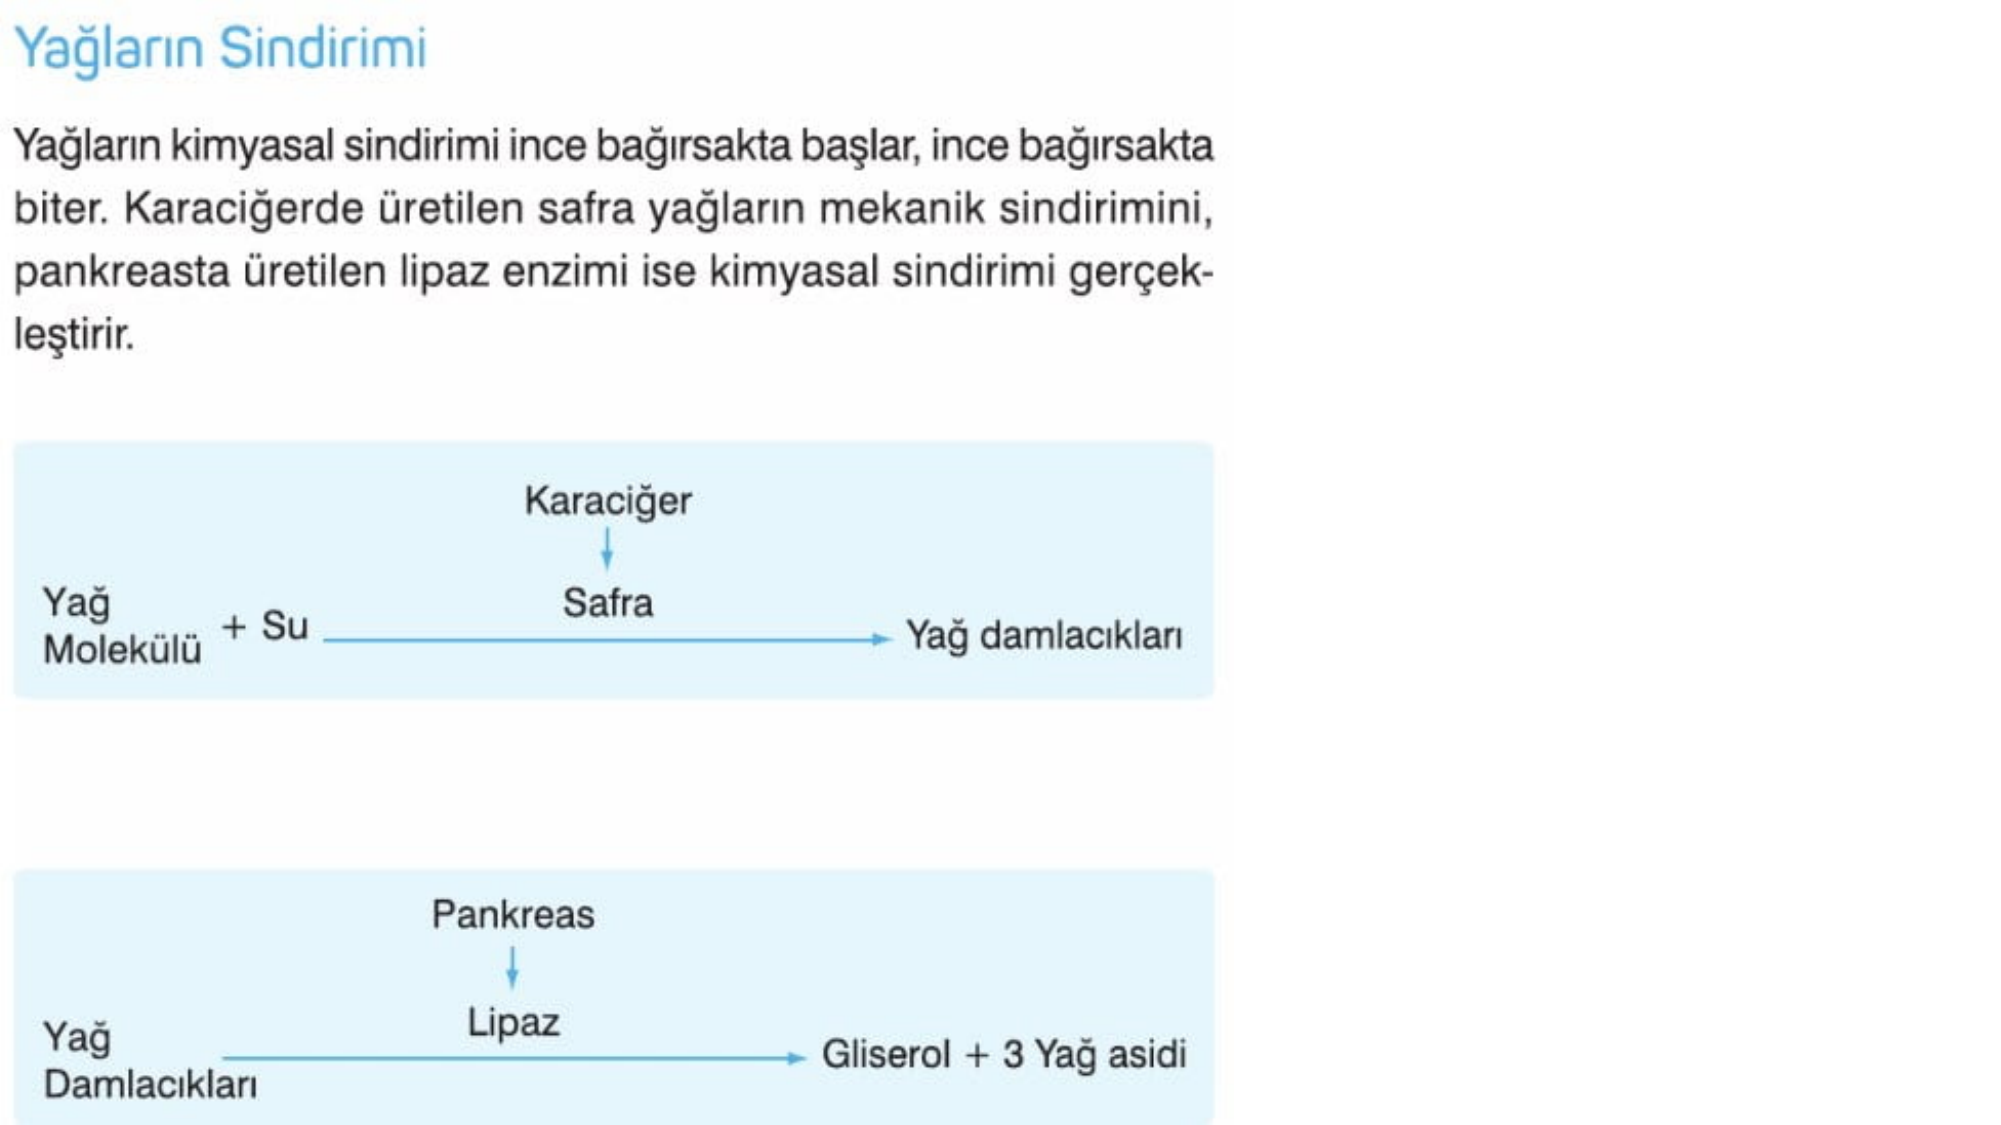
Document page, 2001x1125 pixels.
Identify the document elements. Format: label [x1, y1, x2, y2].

list [0, 0, 1234, 1125]
